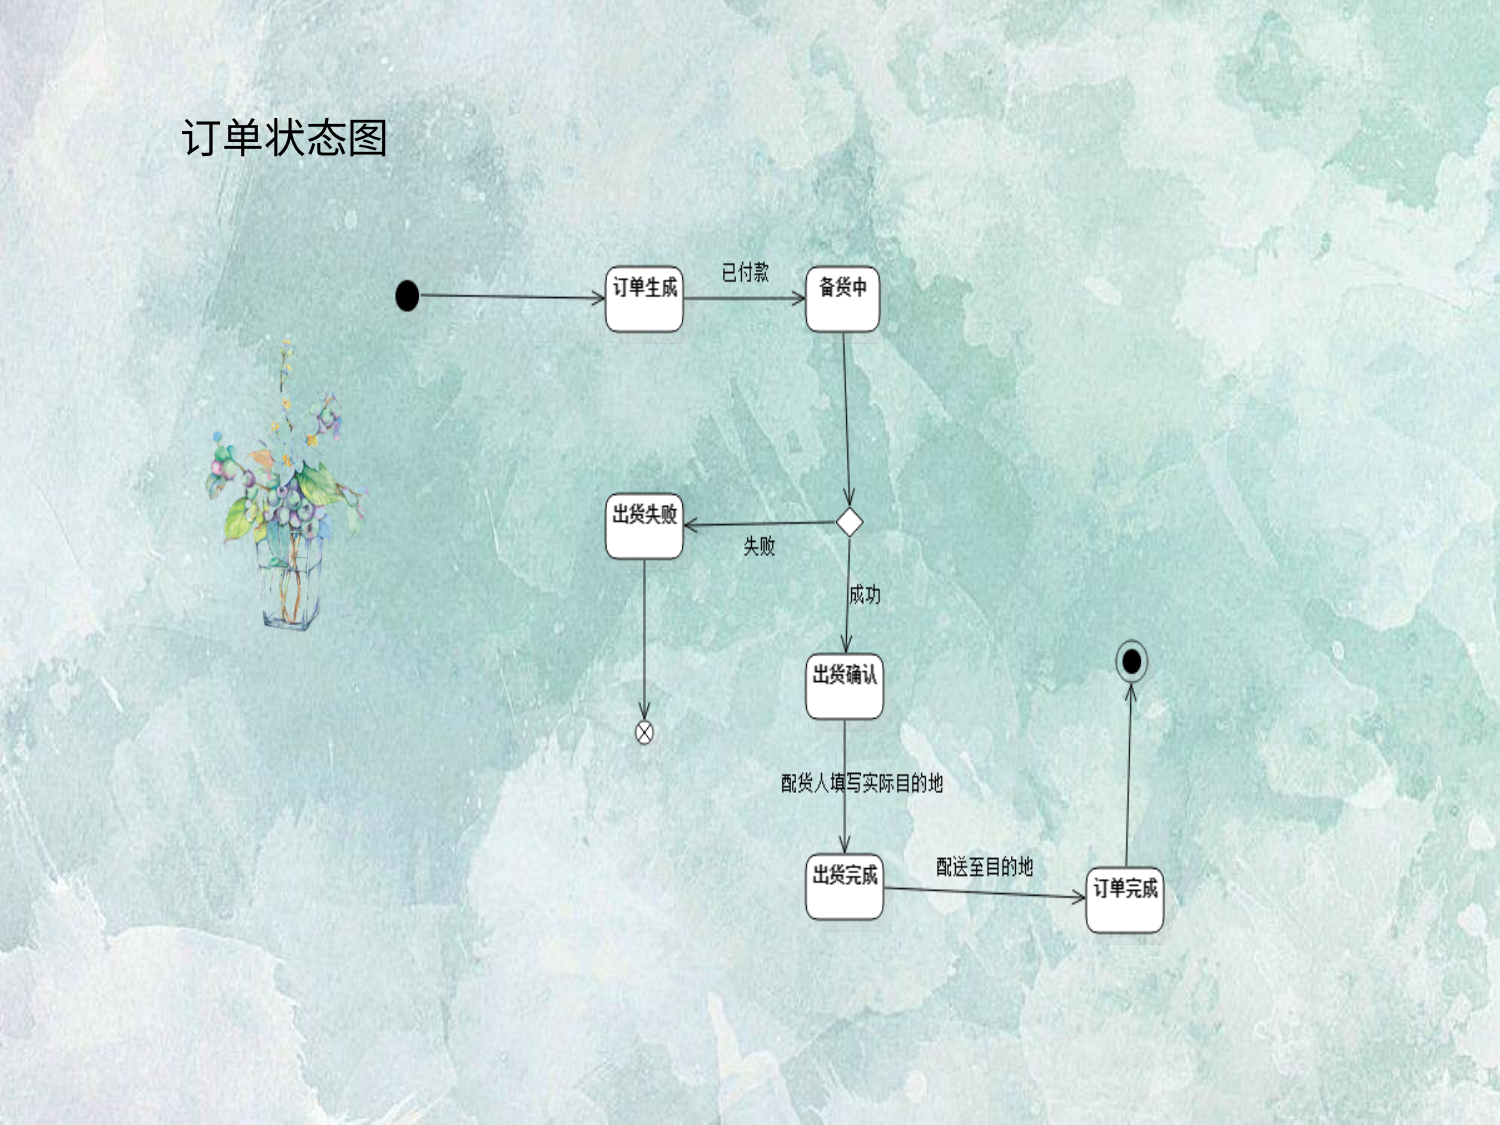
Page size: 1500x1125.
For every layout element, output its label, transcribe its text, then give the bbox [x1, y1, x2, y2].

picture [0, 0, 1500, 1125]
text_box 订单状态图 [166, 103, 405, 169]
